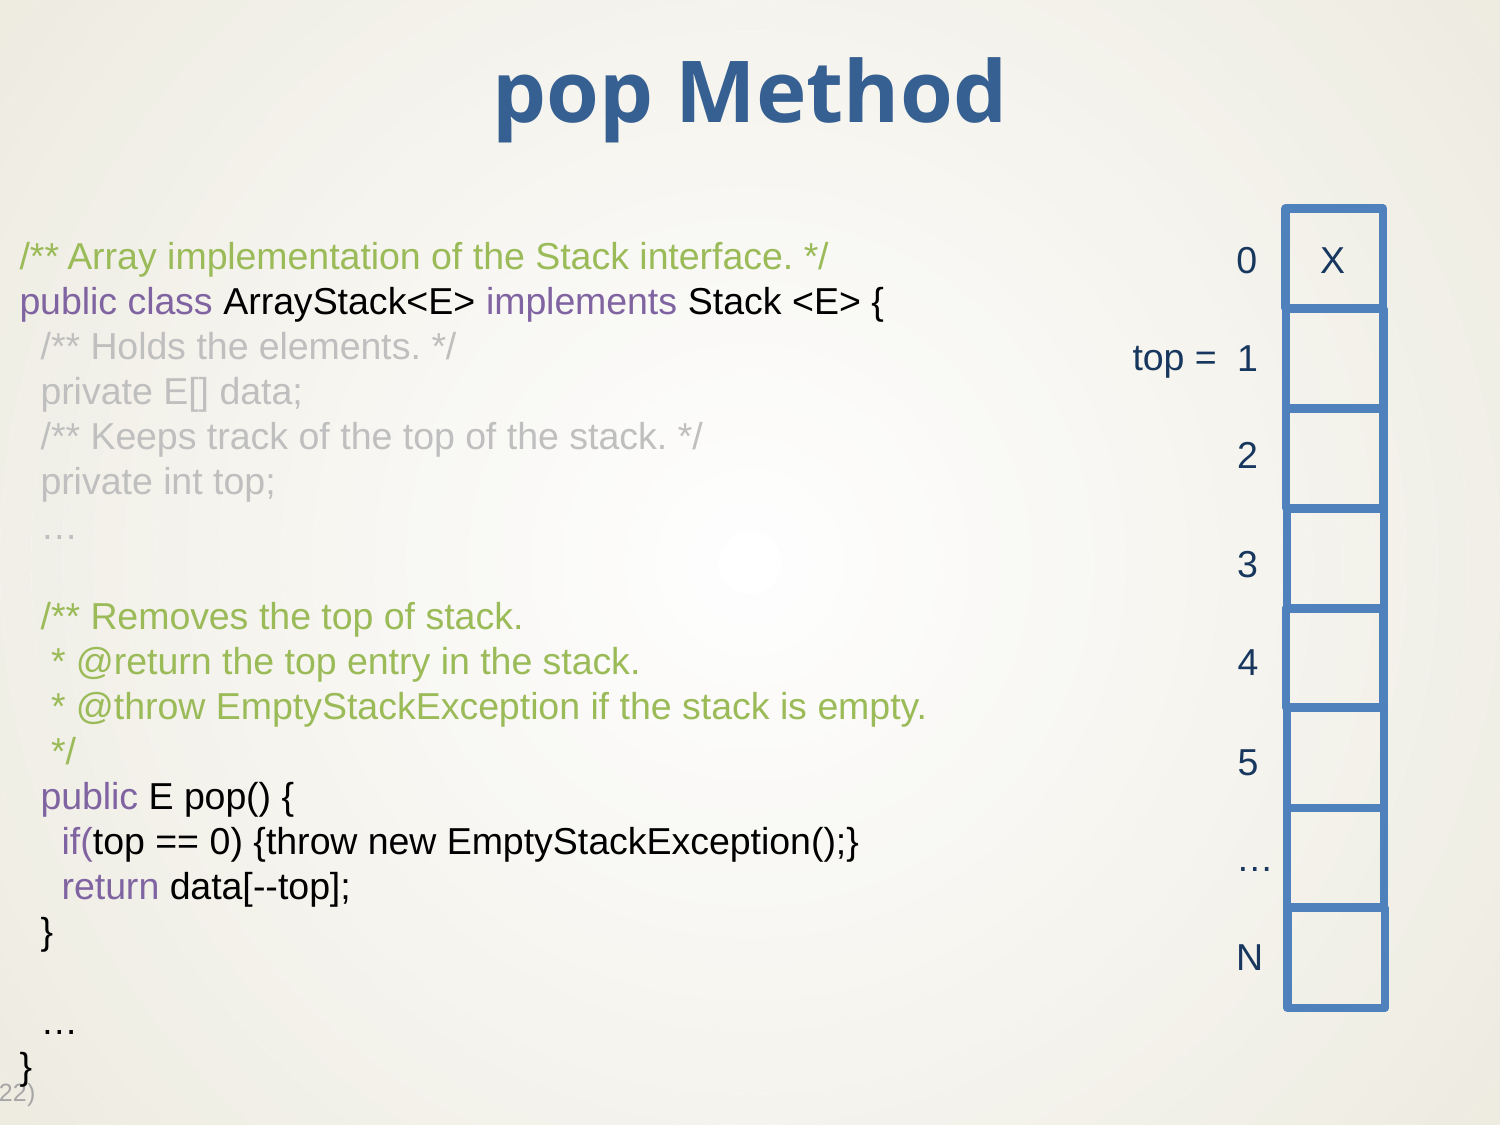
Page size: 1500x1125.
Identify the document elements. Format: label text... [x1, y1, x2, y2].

text_box /** Array implementation of the Stack interface. */ public class ArrayStack<E> implements Stack <E> { /** Holds the elements. */ private E[] data; /** Keeps track of the top of the stack. */ private int top; … /** Removes the top of stack. * @return the top entry in the stack. * @throw EmptyStackException if the stack is empty. */ public E pop() { if(top == 0) {throw new EmptyStackException();} return data[--top]; } … } [4, 224, 943, 1095]
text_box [1220, 208, 1386, 1009]
title pop Method [0, 24, 1500, 166]
text_box top = [1117, 325, 1215, 386]
